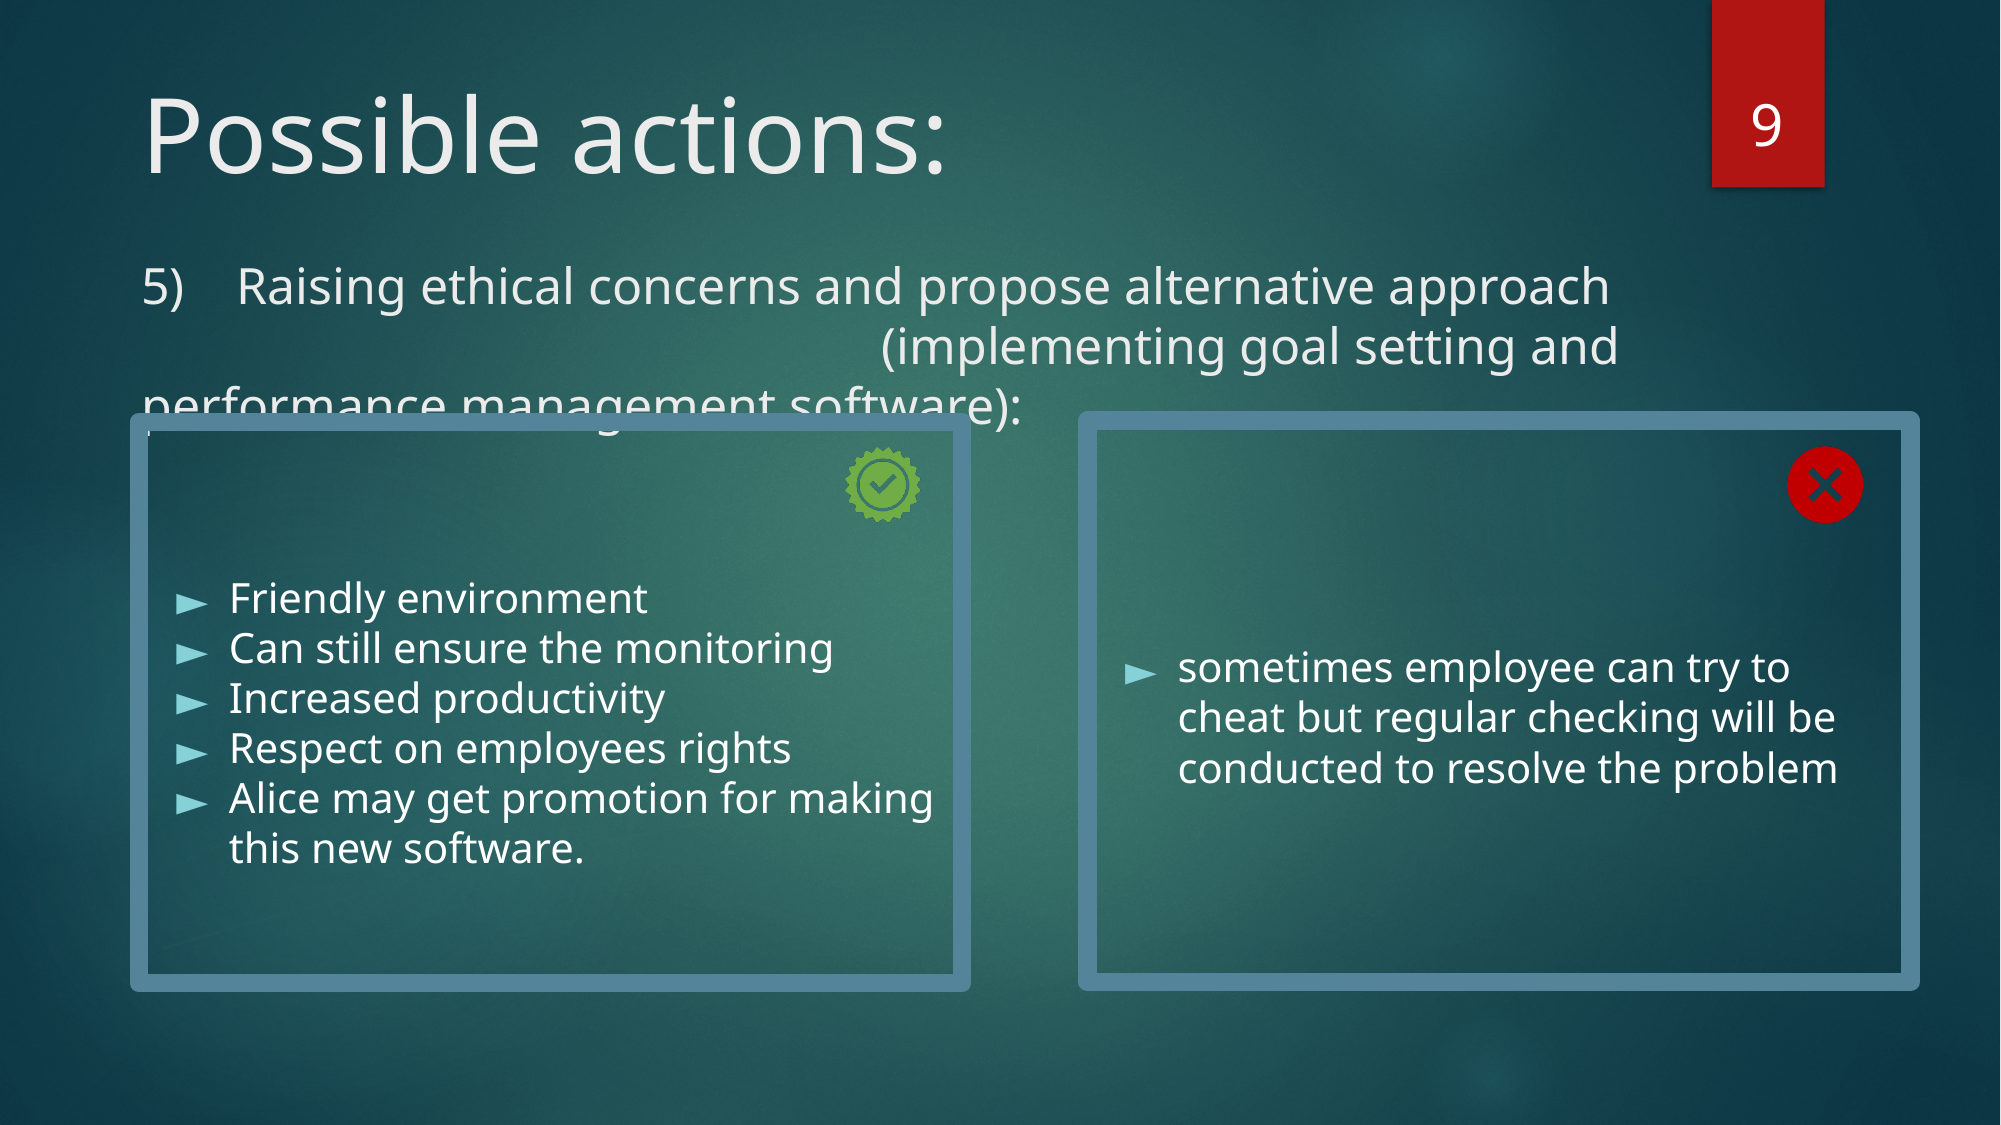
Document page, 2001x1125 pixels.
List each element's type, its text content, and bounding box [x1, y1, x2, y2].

slide_number ‹#› [1698, 48, 1836, 175]
list Friendly environment Can still ensure the monitoring Increased productivity Respect on employees rights Alice may get promotion for making this new software. [138, 422, 963, 984]
list sometimes employee can try to cheat but regular checking will be conducted to resolve the problem [1087, 420, 1911, 982]
title Possible actions: 5) Raising ethical concerns and propose alternative approach (implementing goal setting and performance management software): [126, 61, 1898, 409]
picture [0, 0, 2001, 1125]
